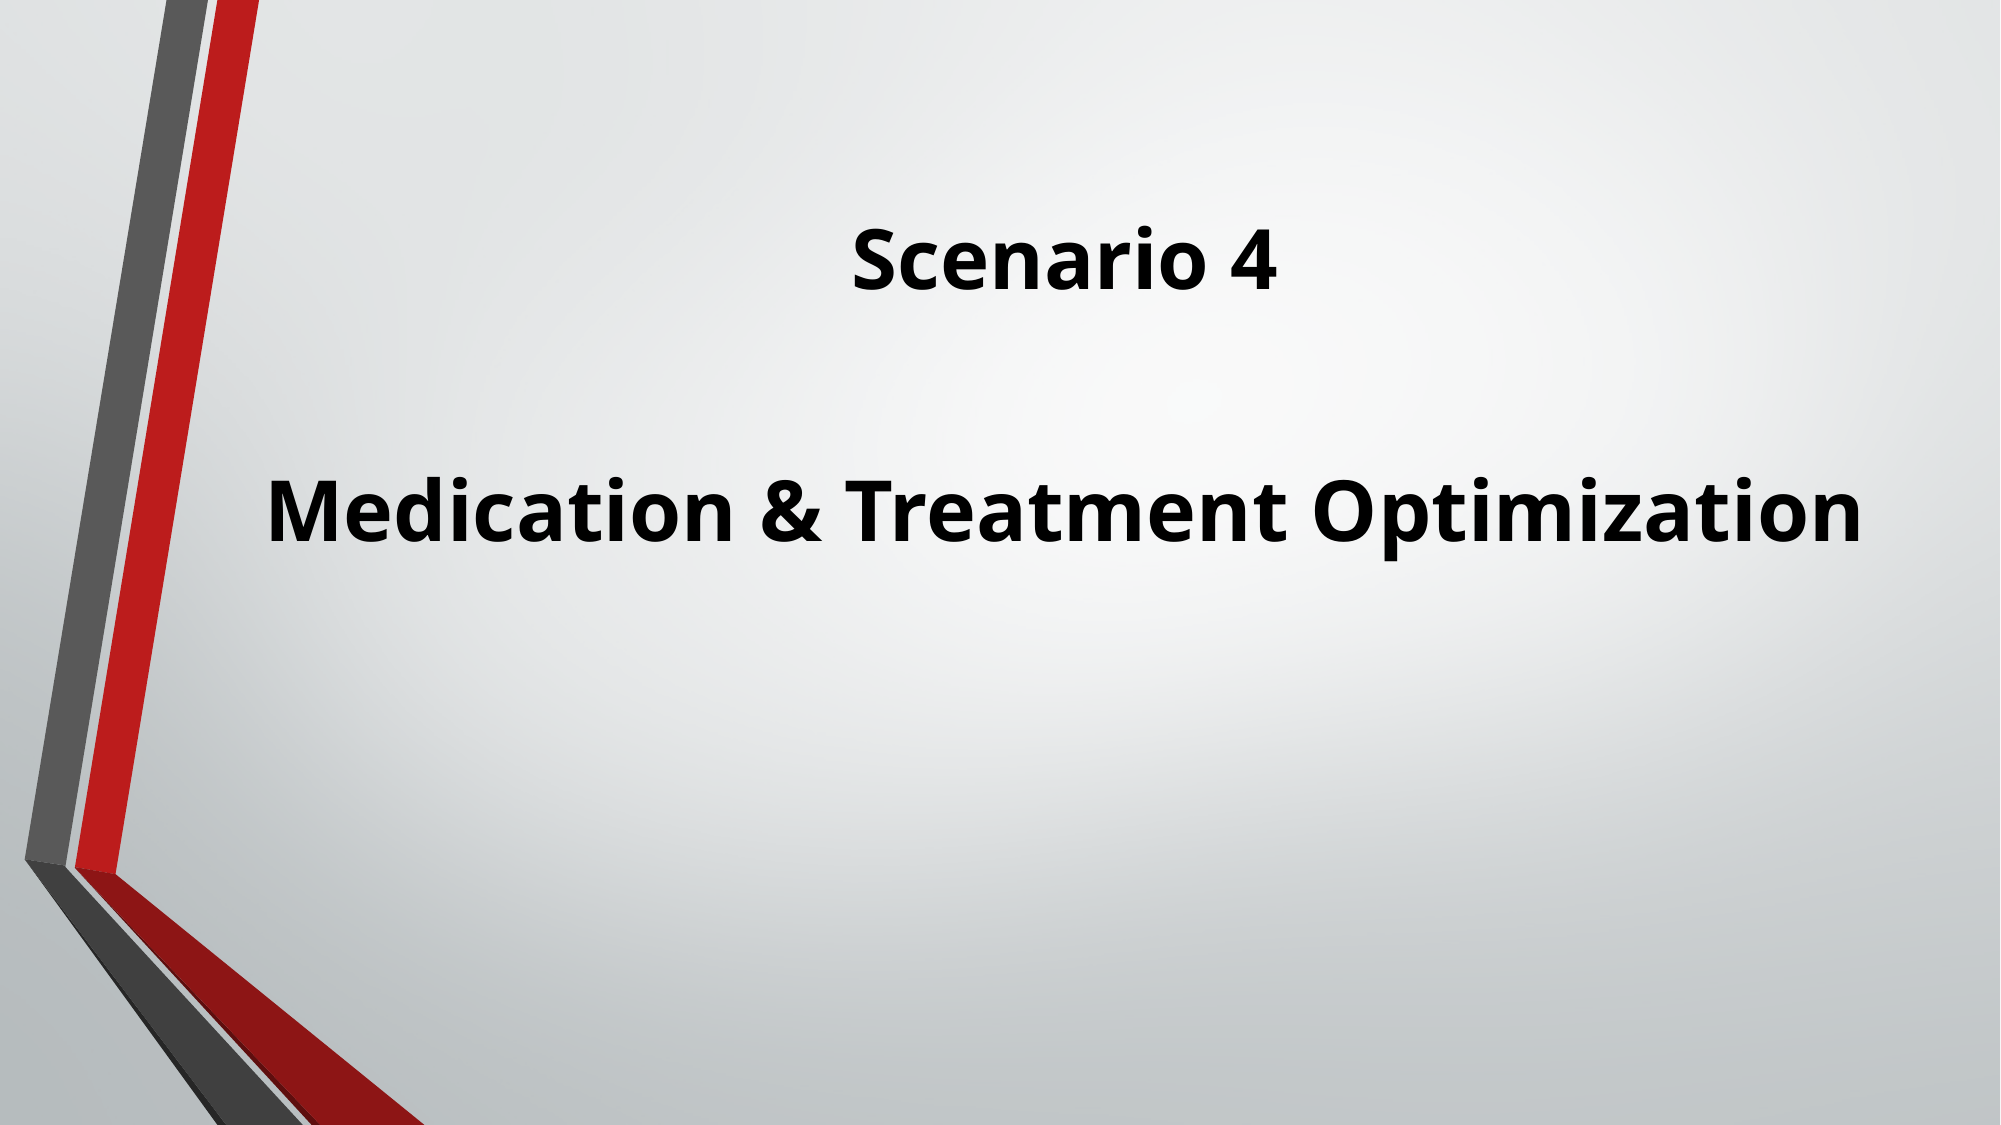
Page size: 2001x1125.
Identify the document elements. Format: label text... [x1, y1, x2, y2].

title Scenario 4 [243, 112, 1887, 400]
list Medication & Treatment Optimization [243, 437, 1887, 579]
